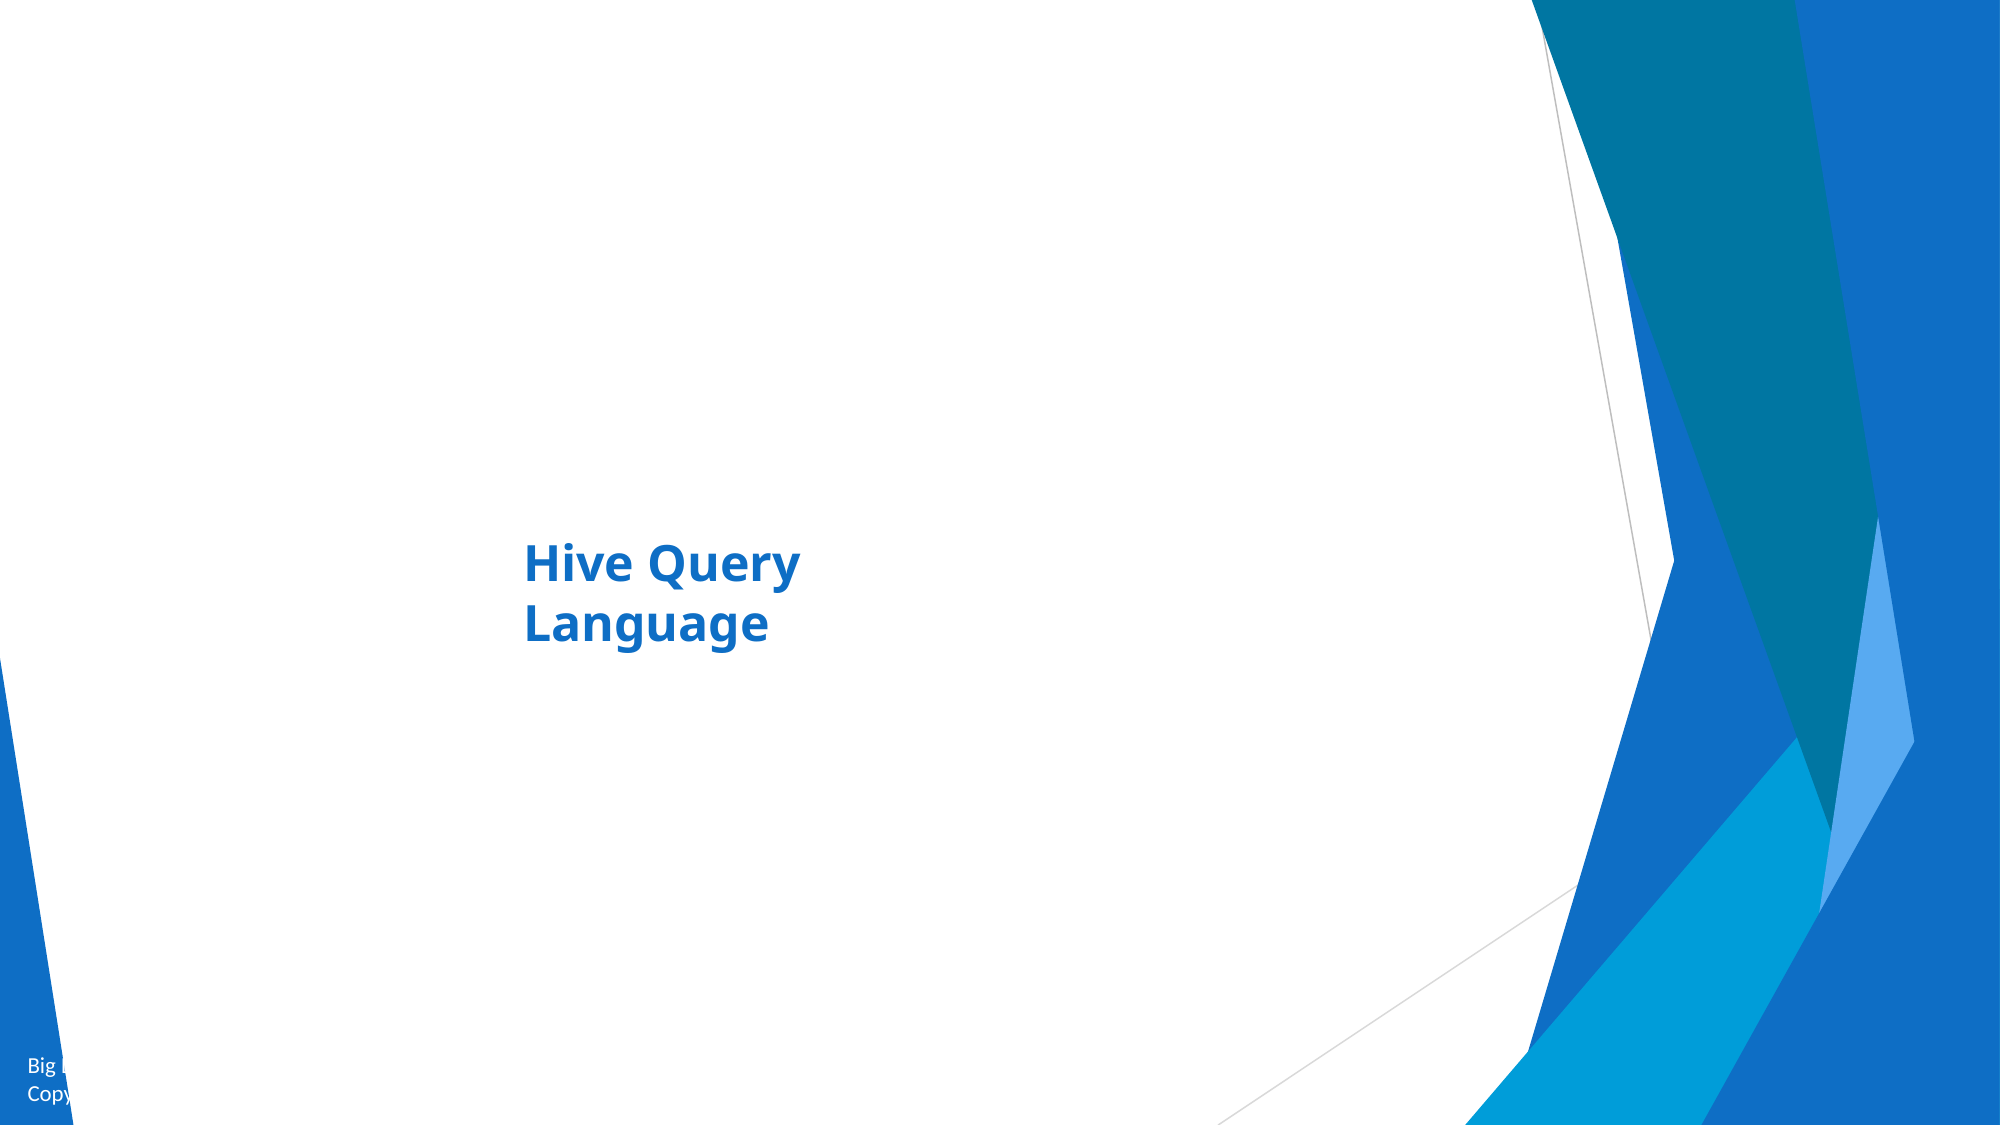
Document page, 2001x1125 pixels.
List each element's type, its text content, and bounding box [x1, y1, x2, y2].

title Hive Query Language [521, 531, 1020, 720]
footer Big Data and Analytics by Seema Acharya and Subhashini Chellappan Copyright 2015, WILEY INDIA PVT. LTD. [25, 1054, 667, 1125]
